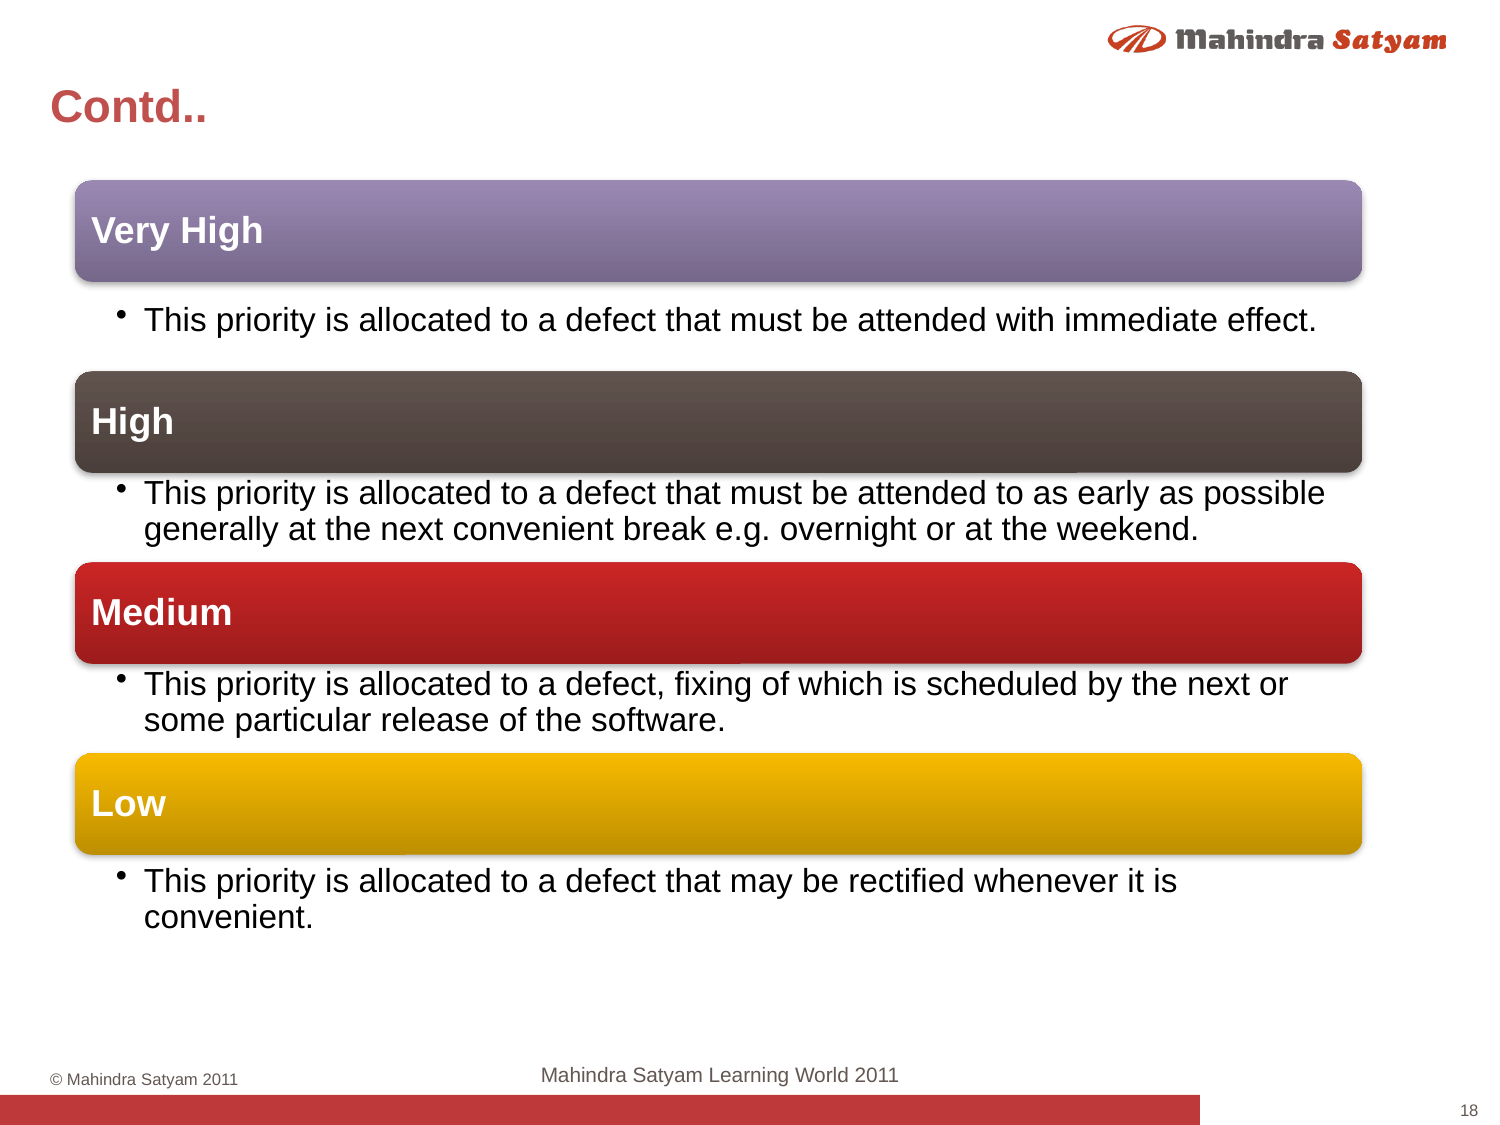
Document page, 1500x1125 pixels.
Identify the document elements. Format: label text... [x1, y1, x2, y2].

picture [1107, 25, 1446, 53]
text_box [74, 174, 1363, 951]
title Contd.. [49, 76, 1452, 133]
